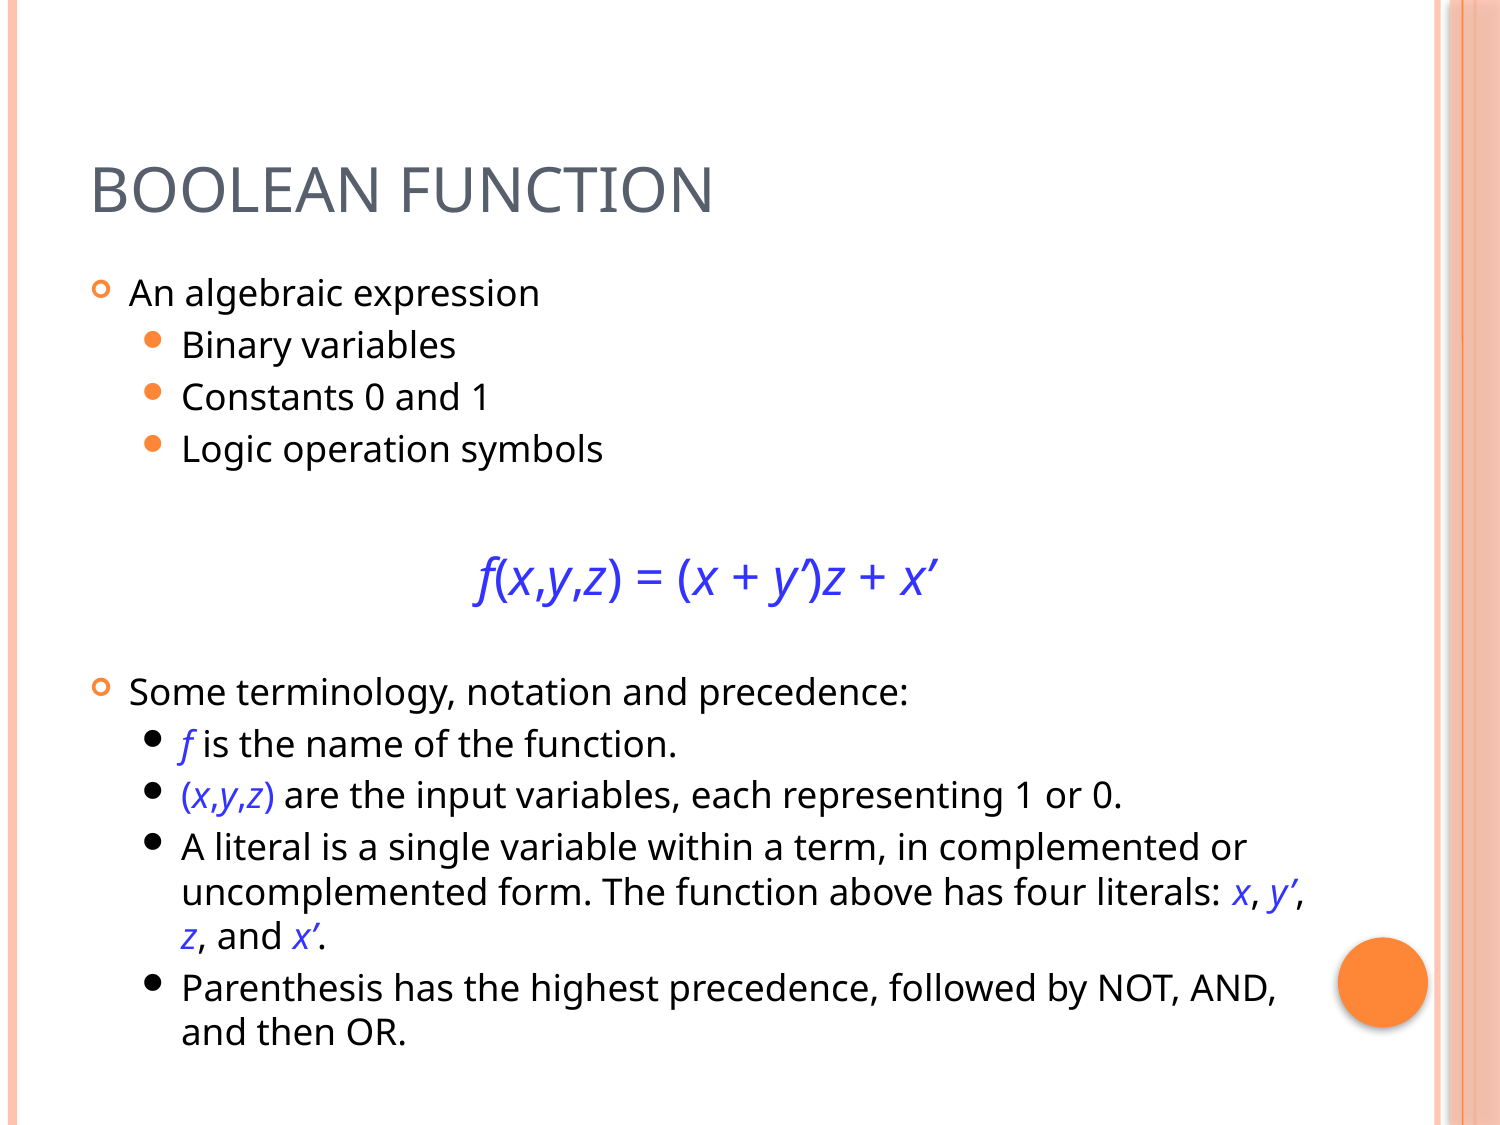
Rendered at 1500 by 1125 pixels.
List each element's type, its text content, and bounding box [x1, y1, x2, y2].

title Boolean Function [75, 45, 1338, 233]
list An algebraic expression Binary variables Constants 0 and 1 Logic operation symbols f(x,y,z) = (x + y’)z + x’ Some terminology, notation and precedence: f is the name of the function. (x,y,z) are the input variables, each representing 1 or 0. A literal is a single variable within a term, in complemented or uncomplemented form. The function above has four literals: x, y’, z, and x’. Parenthesis has the highest precedence, followed by NOT, AND, and then OR. [75, 262, 1338, 1062]
